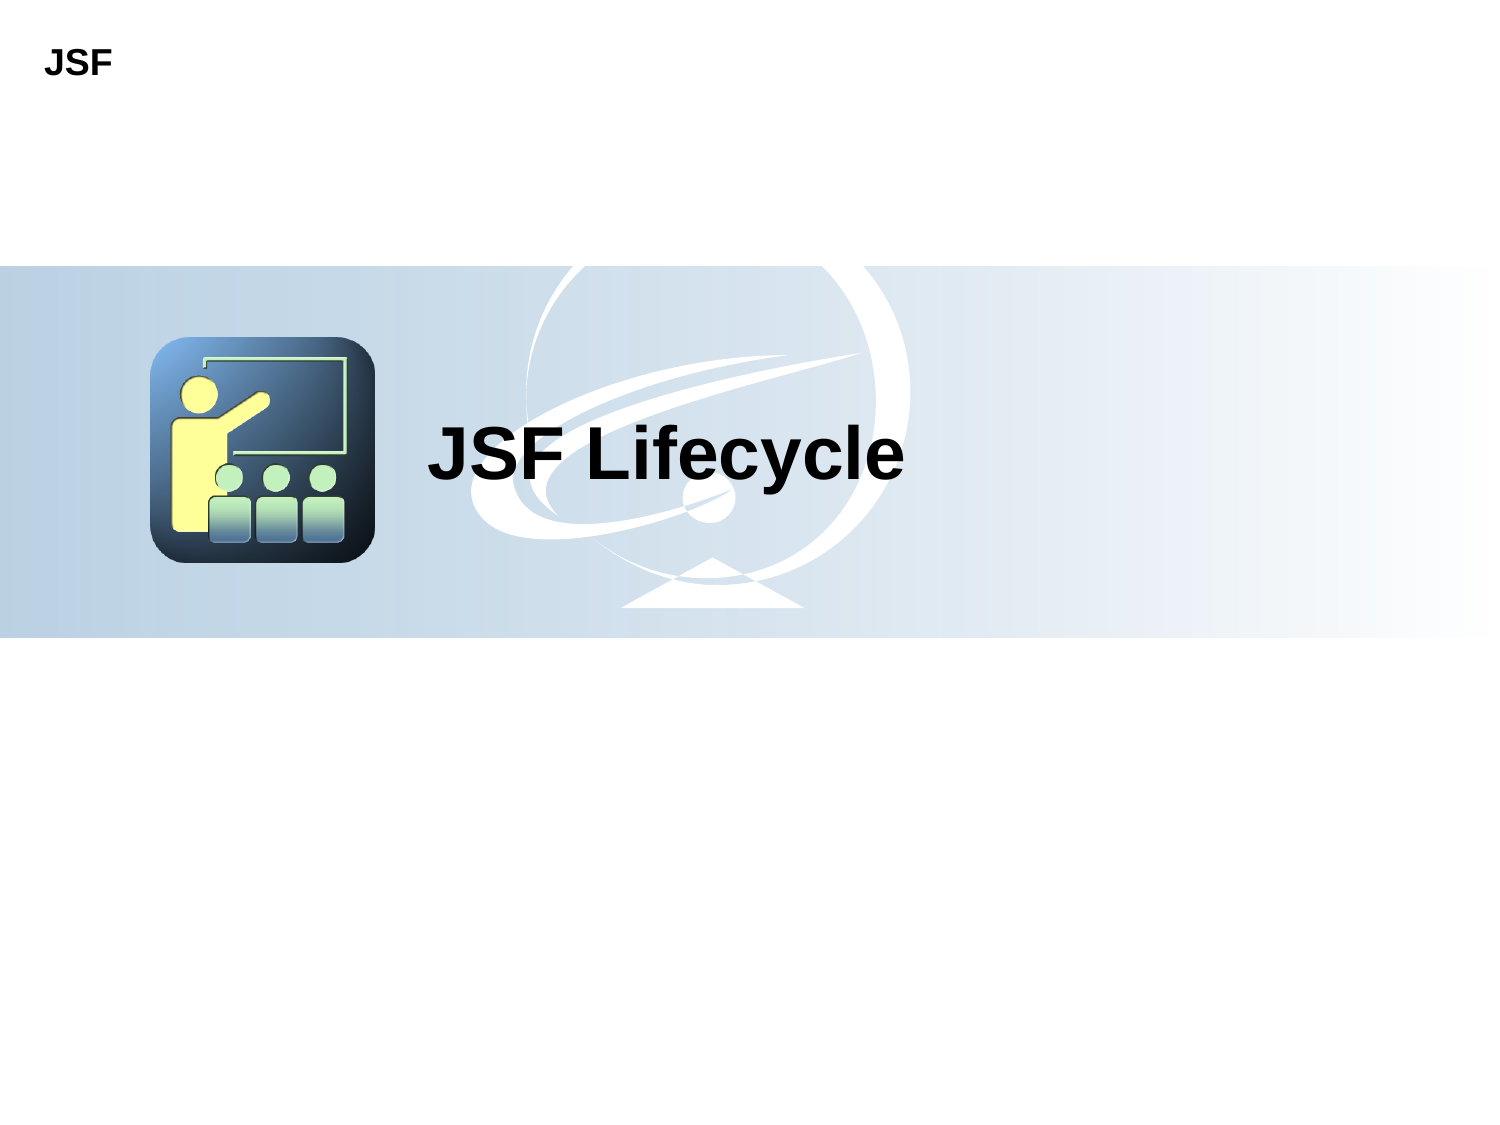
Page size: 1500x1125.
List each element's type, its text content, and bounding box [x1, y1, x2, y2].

text_box JSF [29, 30, 1370, 91]
picture [149, 337, 376, 563]
title JSF Lifecycle [412, 262, 1436, 638]
